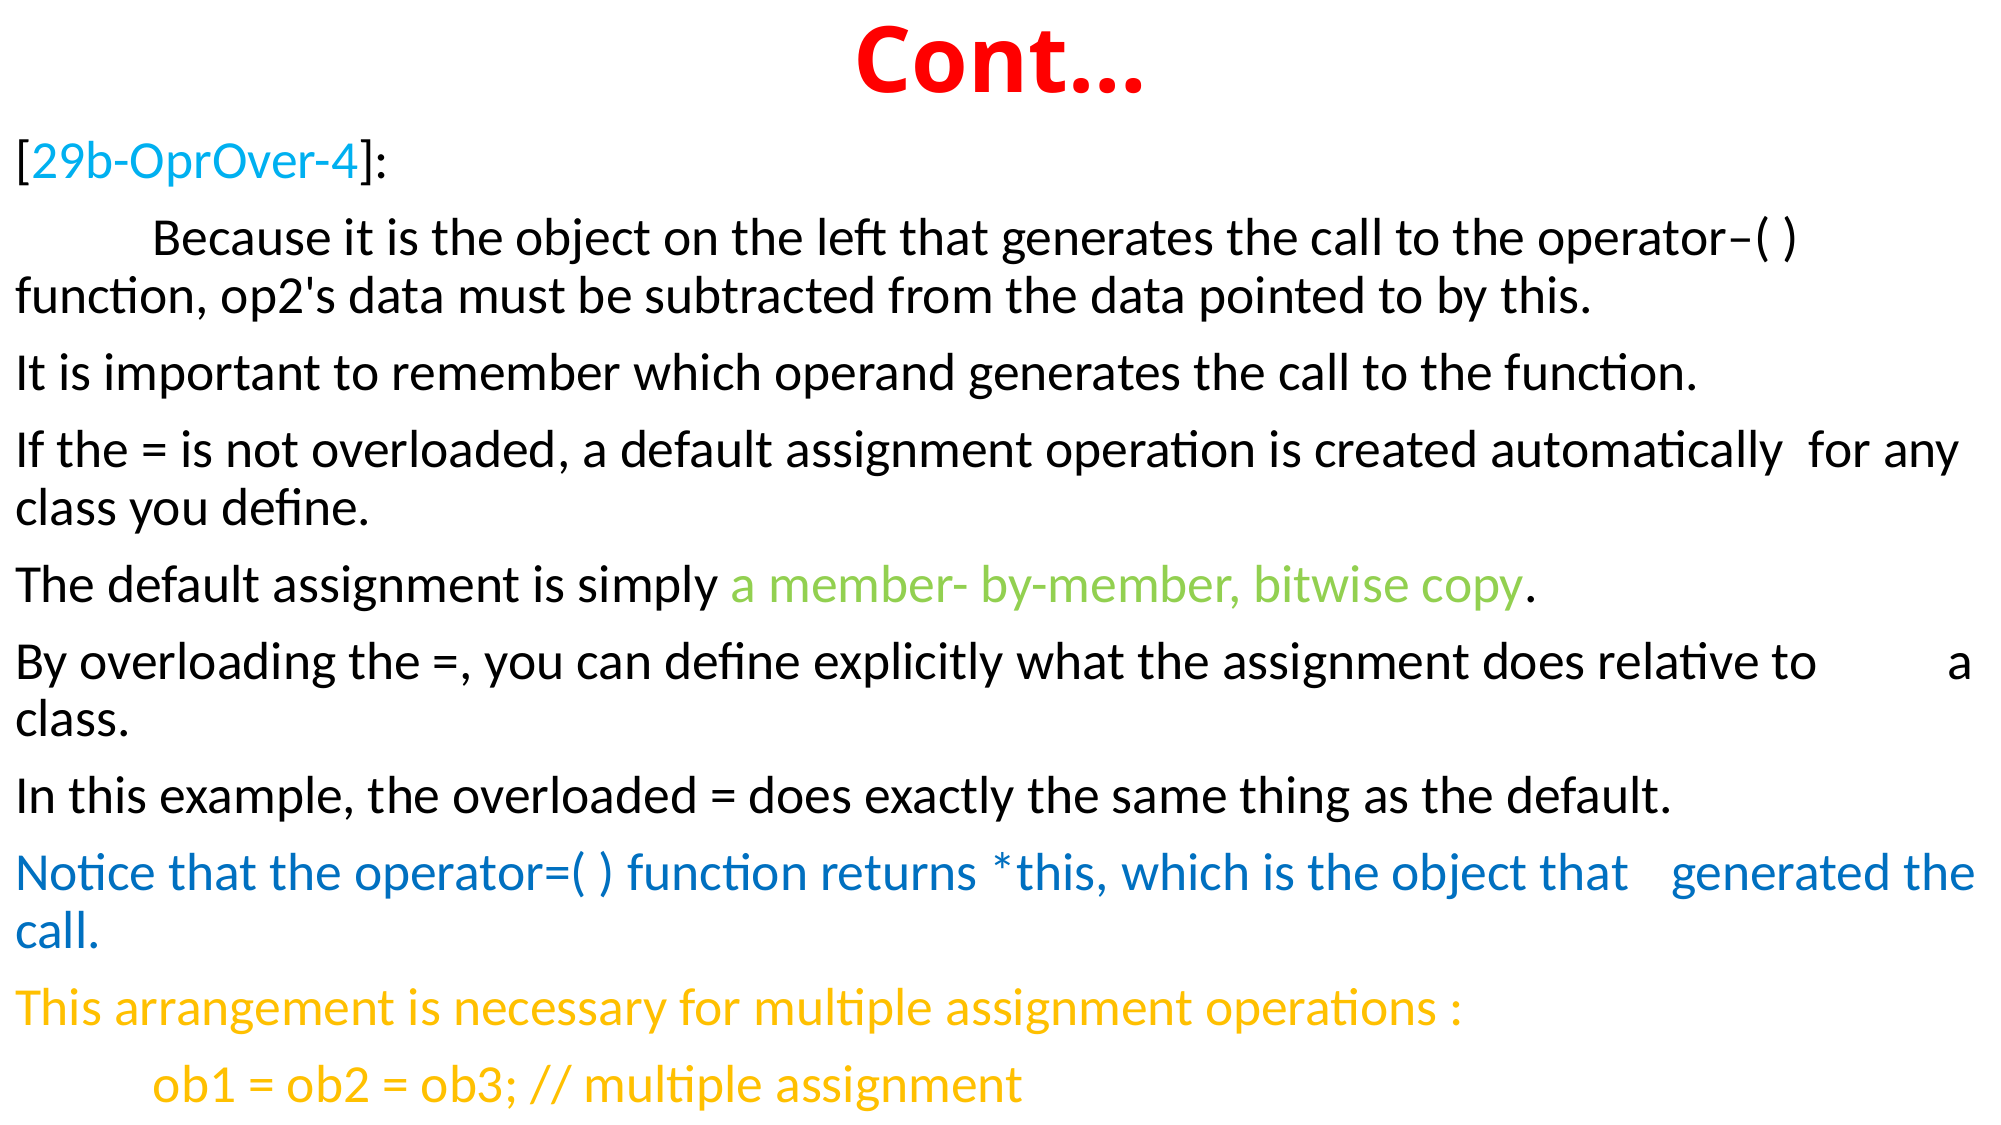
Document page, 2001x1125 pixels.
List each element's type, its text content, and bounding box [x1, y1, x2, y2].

title Cont… [0, 0, 2000, 125]
list [29b-OprOver-4]: Because it is the object on the left that generates the call to the operator–( ) function, op2's data must be subtracted from the data pointed to by this. It is important to remember which operand generates the call to the function. If the = is not overloaded, a default assignment operation is created automatically for any class you define. The default assignment is simply a member- by-member, bitwise copy. By overloading the =, you can define explicitly what the assignment does relative to a class. In this example, the overloaded = does exactly the same thing as the default. Notice that the operator=( ) function returns *this, which is the object that generated the call. This arrangement is necessary for multiple assignment operations : ob1 = ob2 = ob3; // multiple assignment [0, 125, 2000, 1125]
